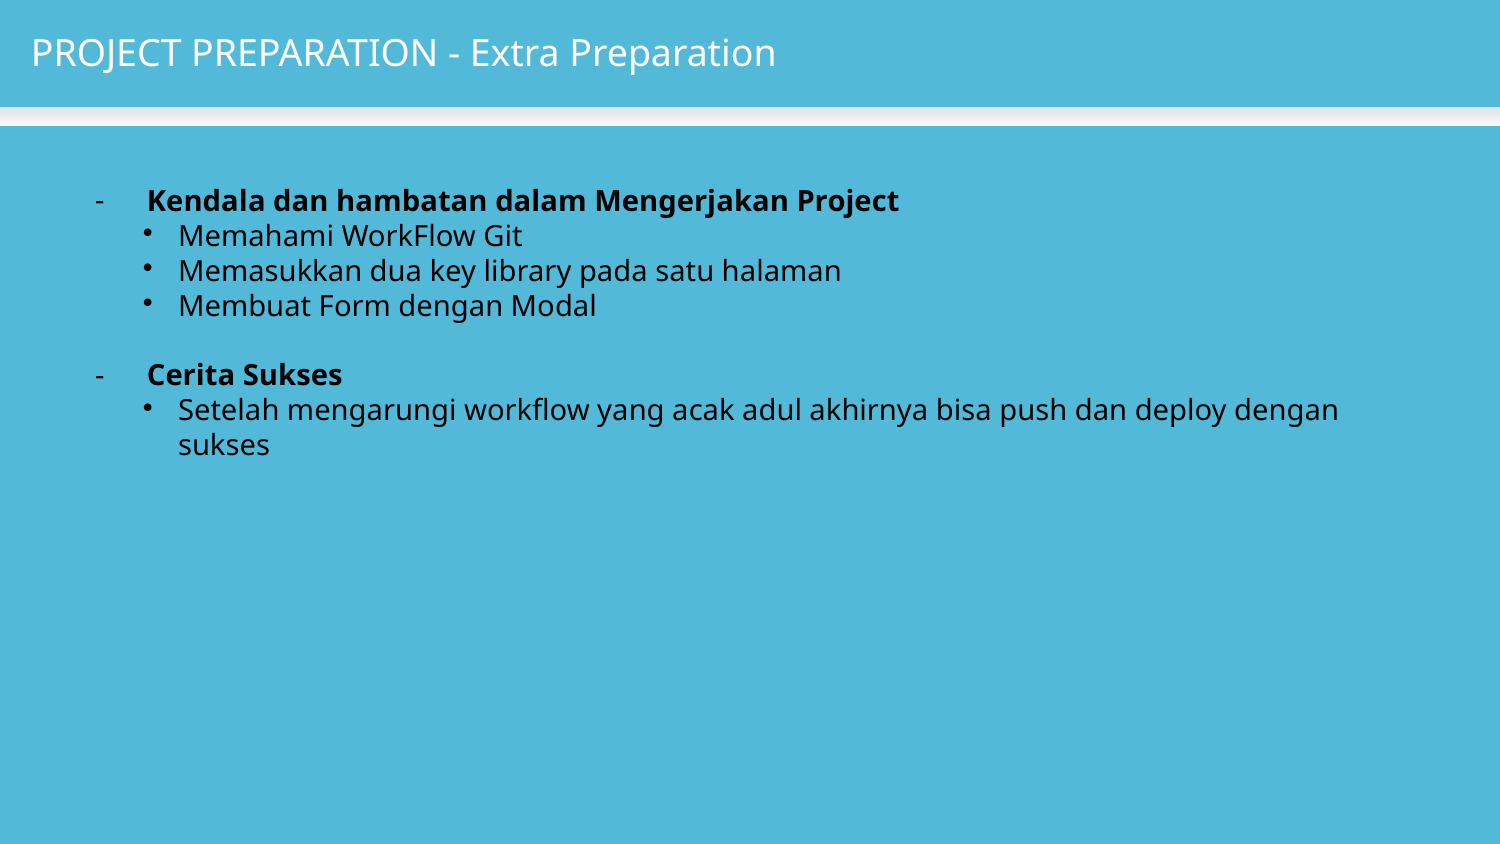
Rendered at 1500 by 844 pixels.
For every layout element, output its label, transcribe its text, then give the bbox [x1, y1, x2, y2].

text_box PROJECT PREPARATION - Extra Preparation [16, 2, 1464, 102]
text_box Kendala dan hambatan dalam Mengerjakan Project Memahami WorkFlow Git Memasukkan dua key library pada satu halaman Membuat Form dengan Modal Cerita Sukses Setelah mengarungi workflow yang acak adul akhirnya bisa push dan deploy dengan sukses [57, 166, 1425, 243]
